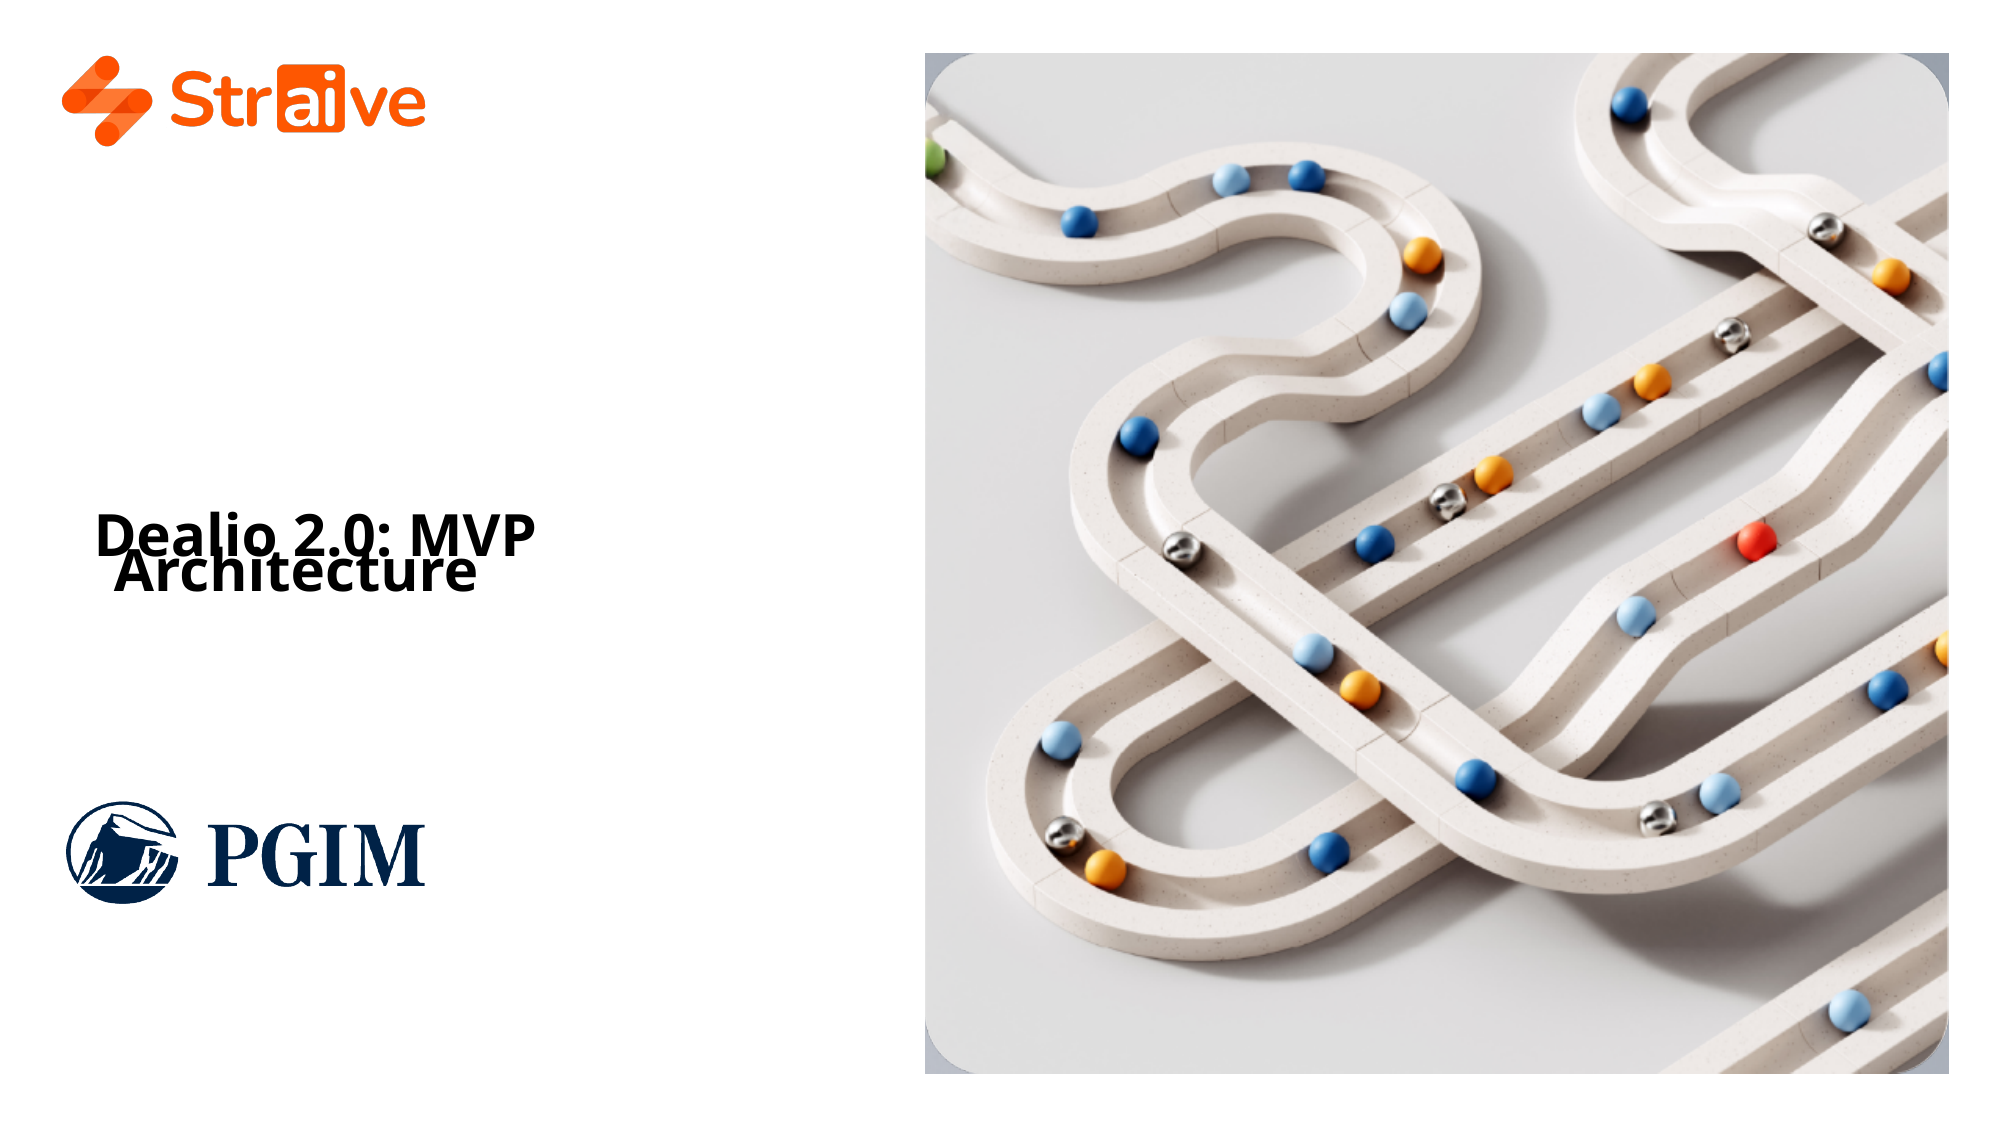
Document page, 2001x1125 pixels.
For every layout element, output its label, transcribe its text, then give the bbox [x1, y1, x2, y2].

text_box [925, 53, 1949, 1074]
picture [66, 801, 425, 904]
text_box Dealio 2.0: MVP Architecture [78, 412, 877, 715]
picture [60, 53, 925, 149]
